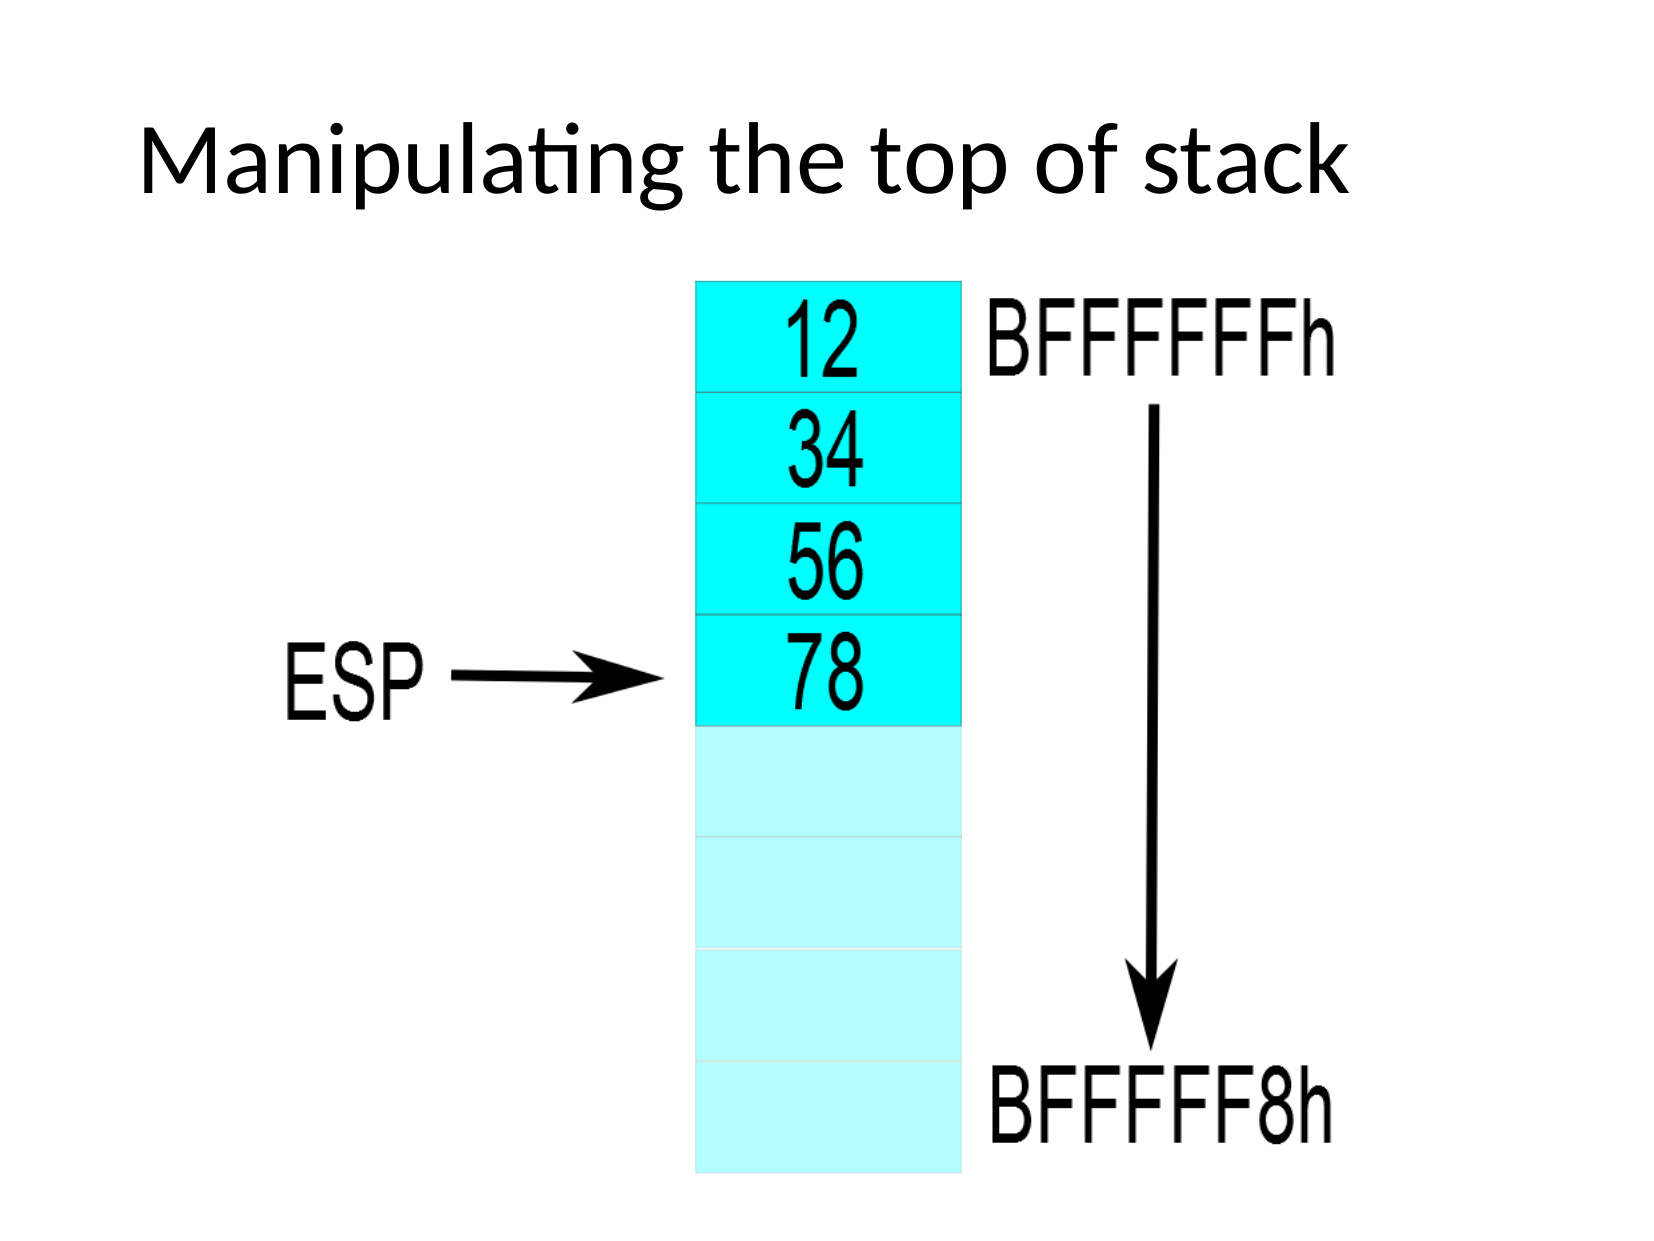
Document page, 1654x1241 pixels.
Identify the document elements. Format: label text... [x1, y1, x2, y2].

text_box Manipulating the top of stack [0, 49, 1489, 257]
picture [1, 225, 1406, 1220]
